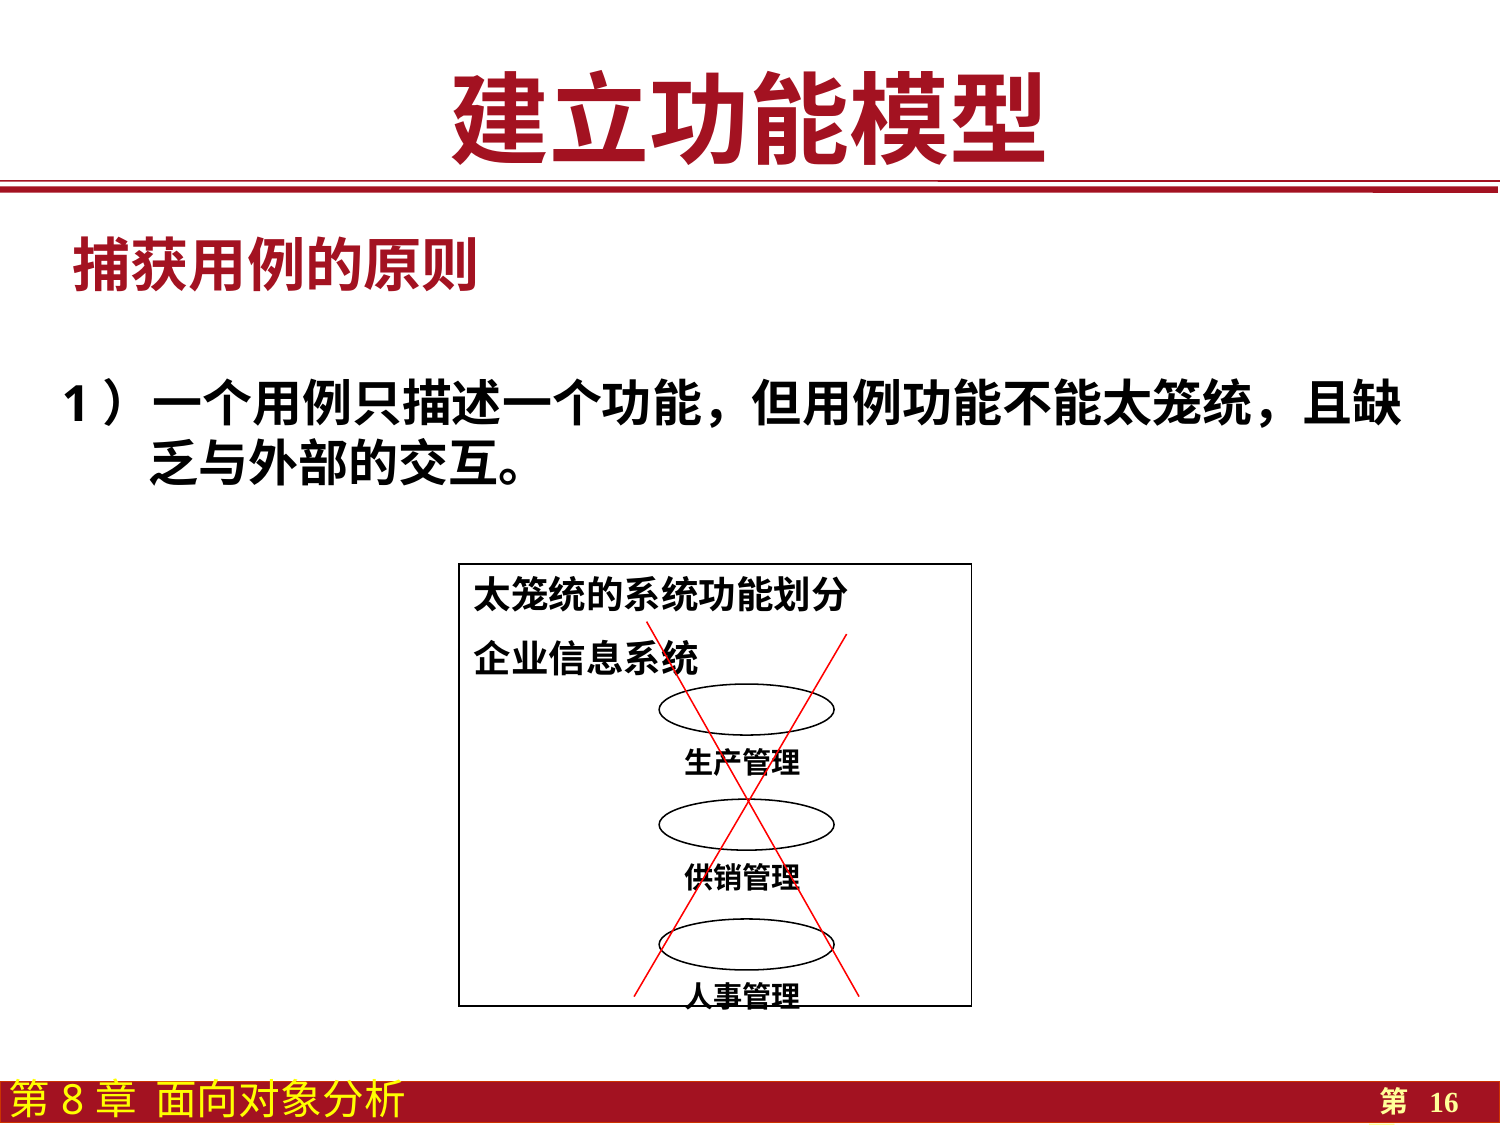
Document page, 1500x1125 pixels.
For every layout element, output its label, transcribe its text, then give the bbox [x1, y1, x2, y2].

text_box 捕获用例的原则 [57, 228, 496, 306]
text_box 1）一个用例只描述一个功能，但用例功能不能太笼统，且缺乏与外部的交互。 [46, 364, 1463, 500]
text_box 建立功能模型 [254, 49, 1245, 185]
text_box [458, 563, 972, 1032]
